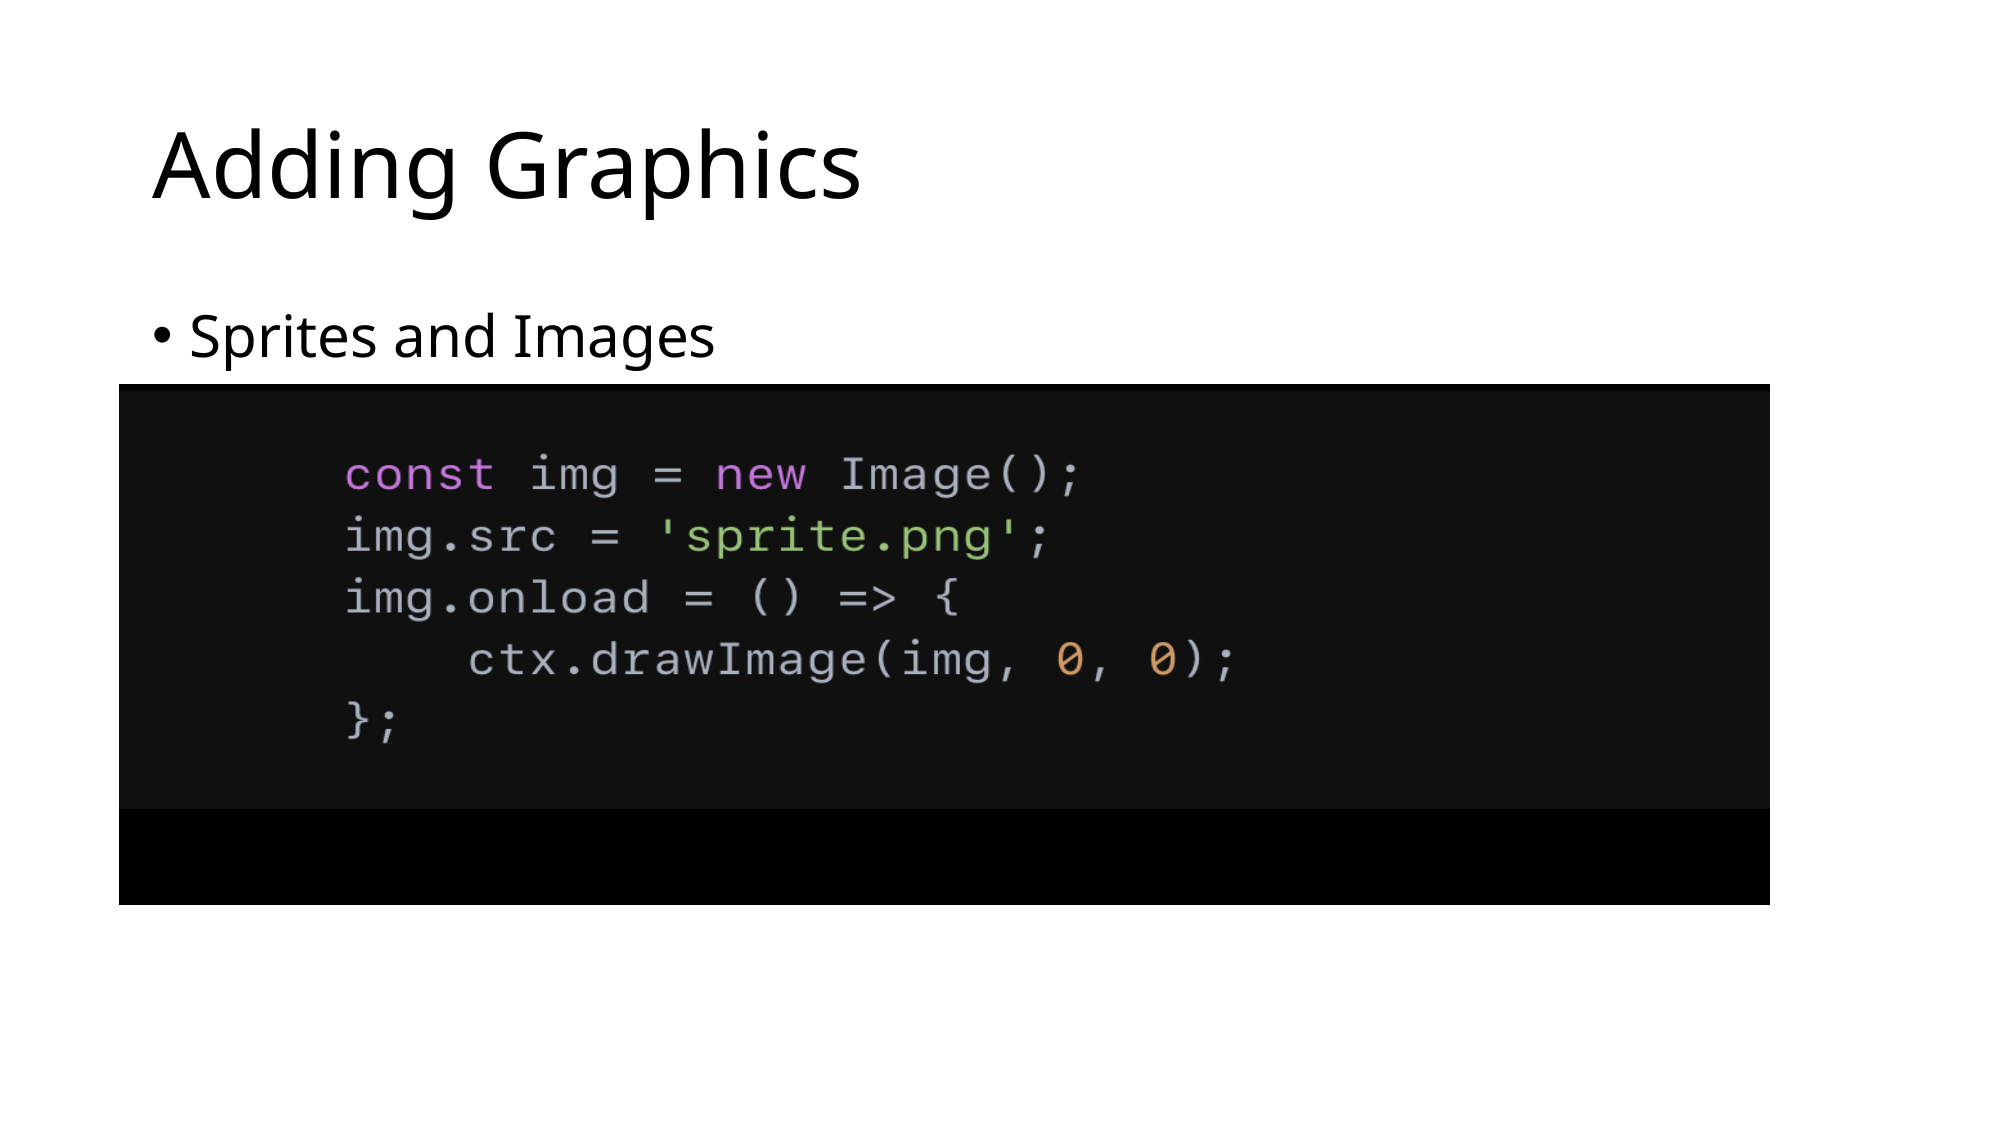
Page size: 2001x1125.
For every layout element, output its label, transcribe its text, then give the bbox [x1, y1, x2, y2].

picture [118, 384, 1771, 906]
list Sprites and Images [137, 299, 1863, 1014]
title Adding Graphics [137, 59, 1863, 278]
